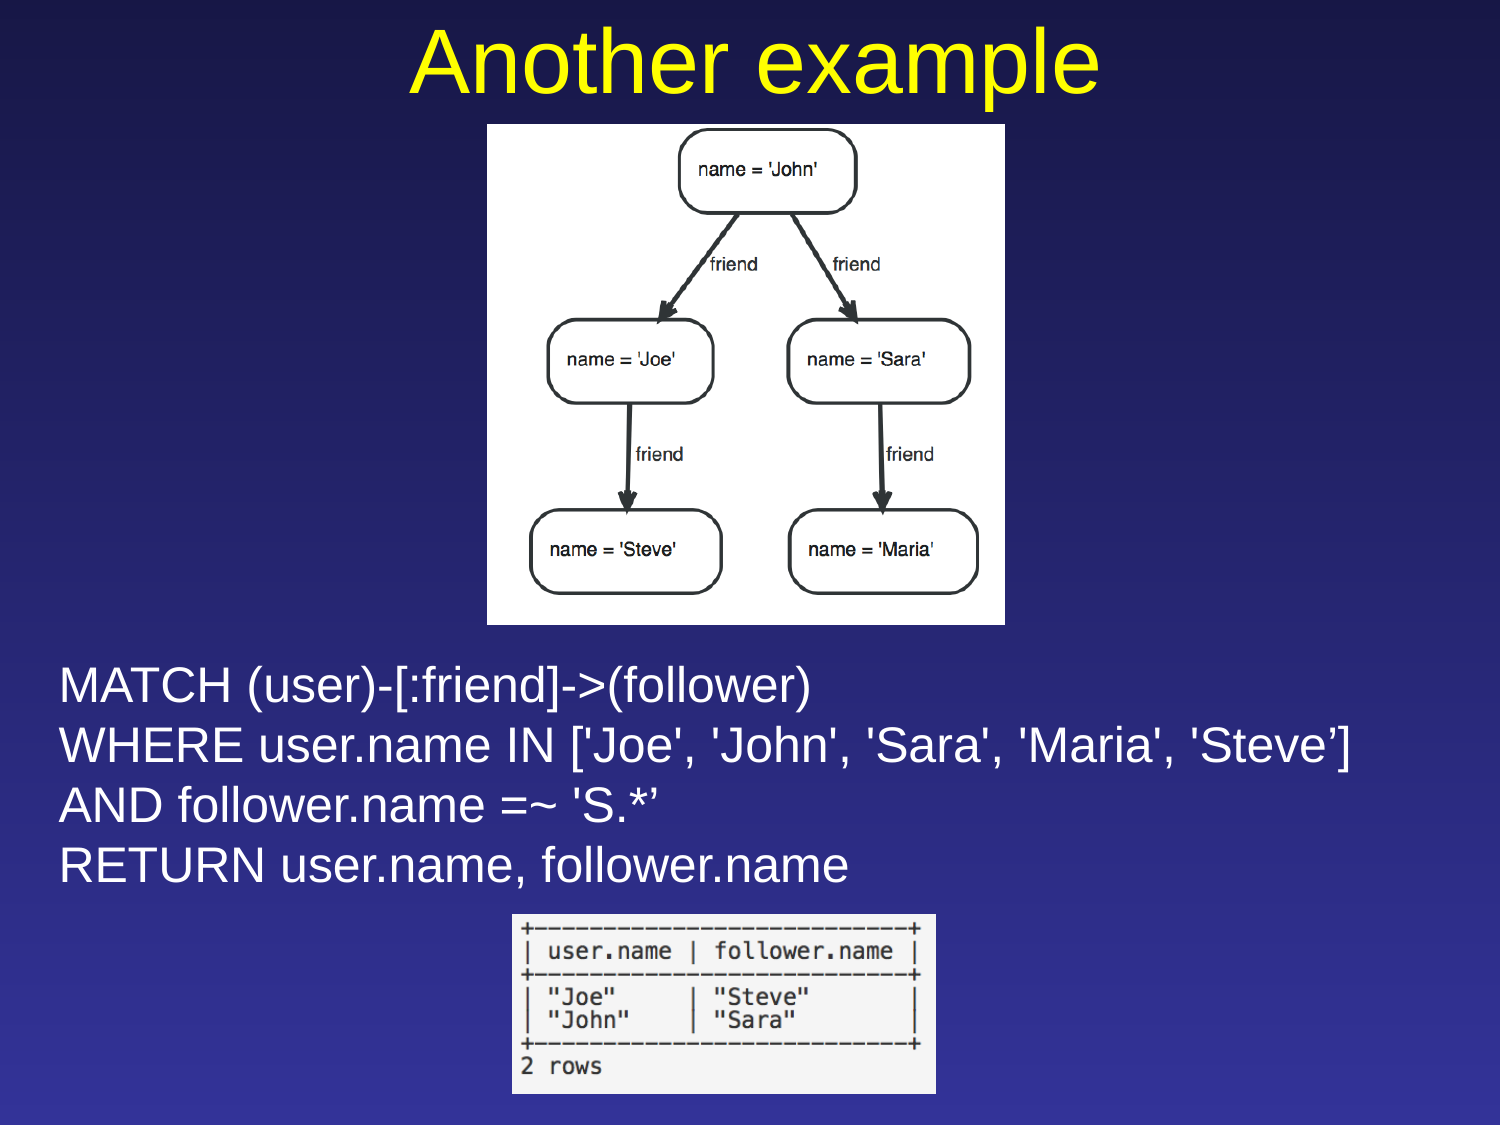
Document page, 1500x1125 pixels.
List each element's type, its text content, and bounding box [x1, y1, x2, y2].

title Another example [81, 9, 1432, 105]
picture [487, 124, 1005, 625]
text_box MATCH (user)-[:friend]->(follower) WHERE user.name IN ['Joe', 'John', 'Sara', 'Maria', 'Steve’] AND follower.name =~ 'S.*’ RETURN user.name, follower.name [43, 644, 1469, 900]
picture [512, 913, 936, 1094]
